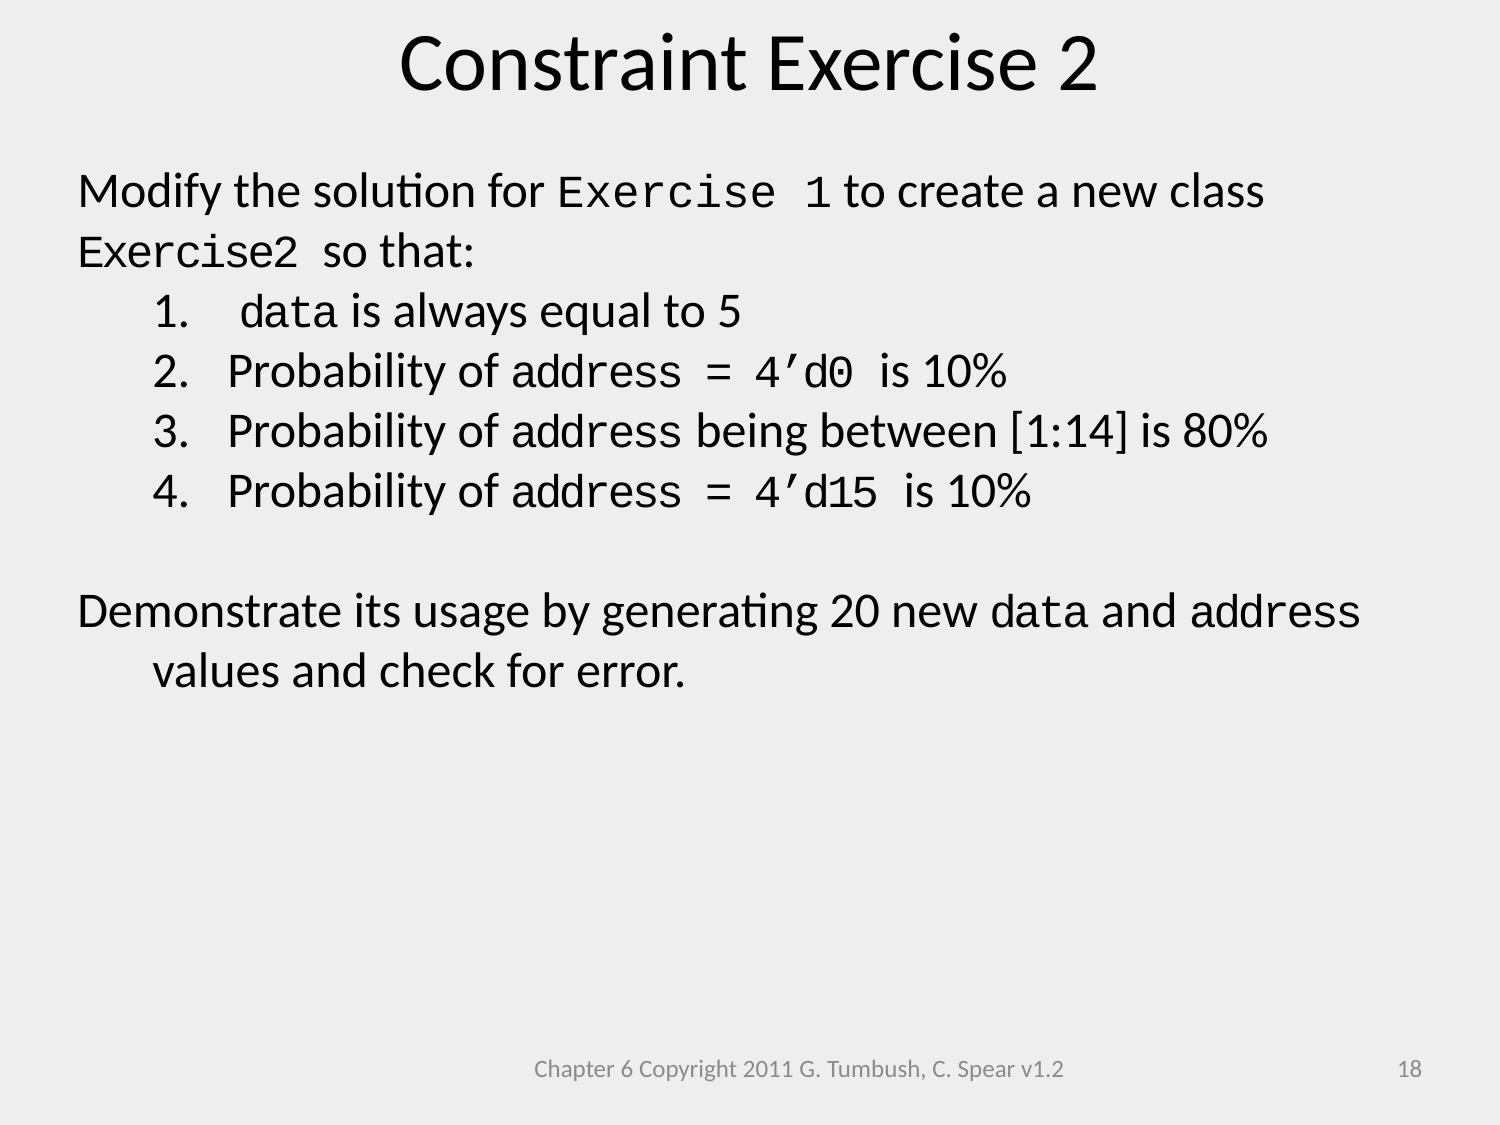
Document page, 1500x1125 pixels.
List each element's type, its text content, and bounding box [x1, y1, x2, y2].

slide_number 18 [1087, 1037, 1438, 1098]
text_box Modify the solution for Exercise 1 to create a new class Exercise2 so that: data is always equal to 5 Probability of address = 4’d0 is 10% Probability of address being between [1:14] is 80% Probability of address = 4’d15 is 10% Demonstrate its usage by generating 20 new data and address values and check for error. [62, 149, 1450, 825]
footer Chapter 6 Copyright 2011 G. Tumbush, C. Spear v1.2 [512, 1037, 1087, 1098]
text_box Constraint Exercise 2 [0, 0, 1500, 115]
